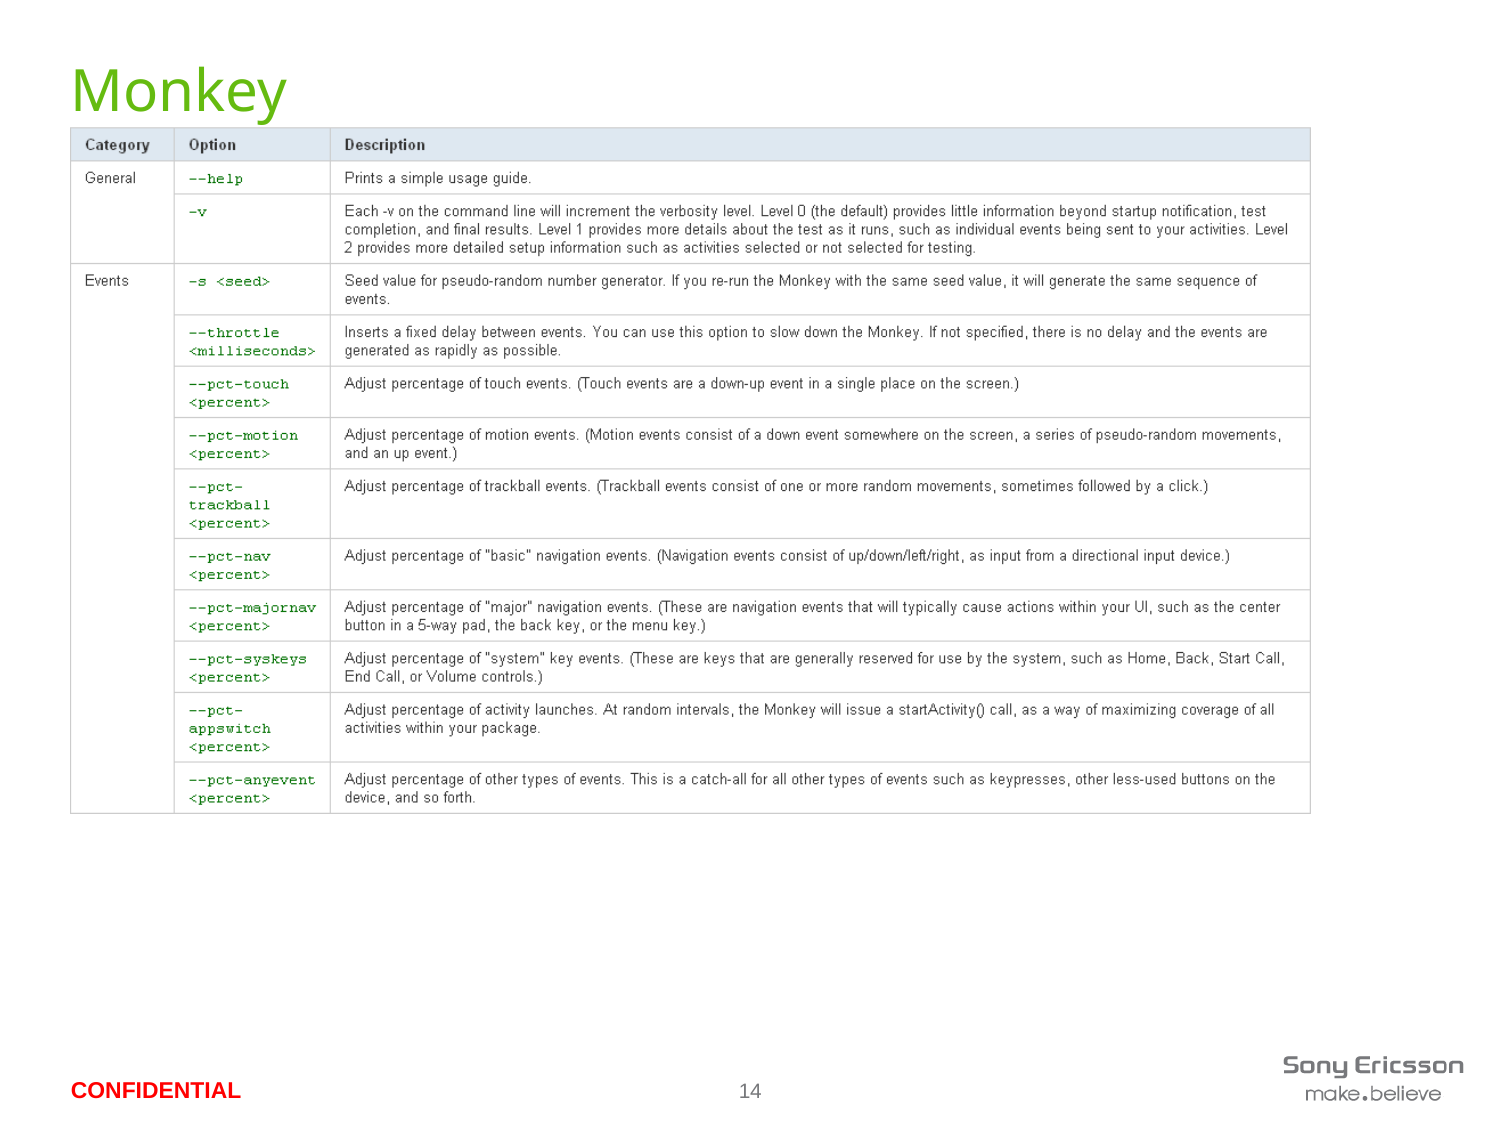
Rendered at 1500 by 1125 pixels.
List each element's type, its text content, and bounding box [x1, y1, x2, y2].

picture [70, 125, 1312, 814]
title Monkey [70, 52, 1430, 139]
picture [1253, 1010, 1493, 1125]
